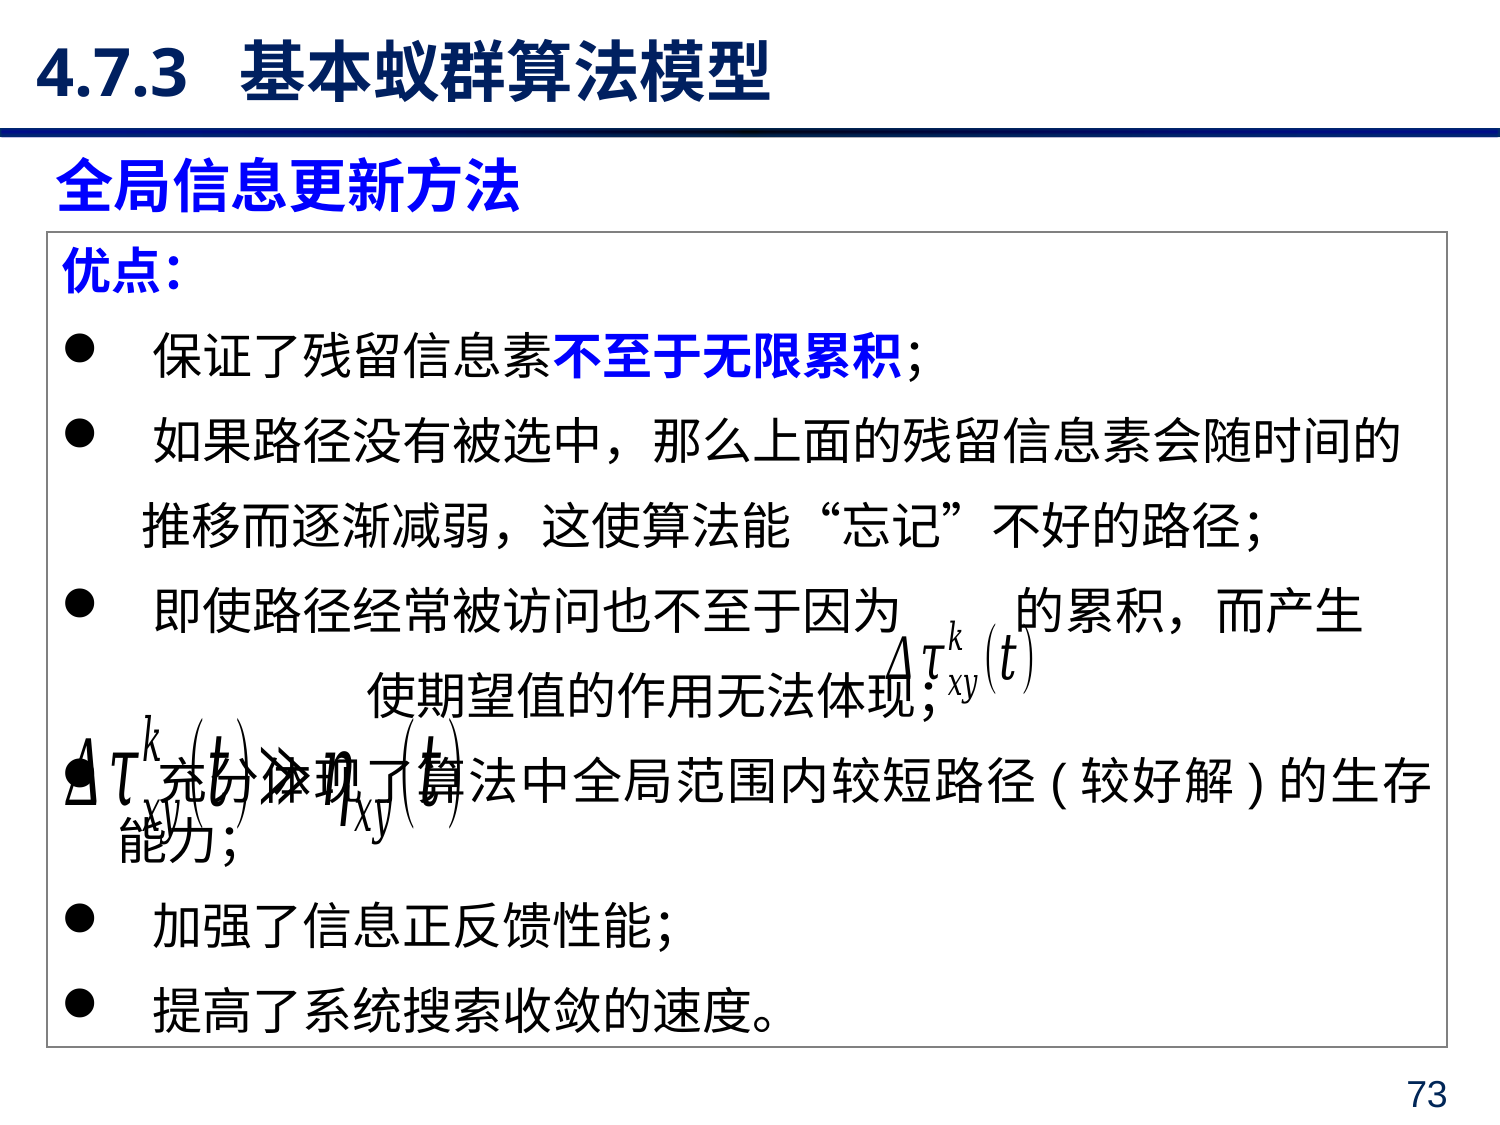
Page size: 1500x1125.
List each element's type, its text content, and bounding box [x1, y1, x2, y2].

text_box 全局信息更新方法 [41, 127, 717, 226]
picture [0, 128, 41, 138]
picture [717, 128, 1500, 138]
text_box 73 [1137, 1062, 1463, 1122]
title 4.7.3 基本蚁群算法模型 [21, 22, 1439, 116]
text_box 优点： 保证了残留信息素不至于无限累积； 如果路径没有被选中，那么上面的残留信息素会随时间的 推移而逐渐减弱，这使算法能“忘记”不好的路径； 即使路径经常被访问也不至于因为 的累积，而产生 使期望值的作用无法体现； 充分体现了算法中全局范围内较短路径(较好解)的生存能力； 加强了信息正反馈性能； 提高了系统搜索收敛的速度。 [46, 232, 1447, 1047]
